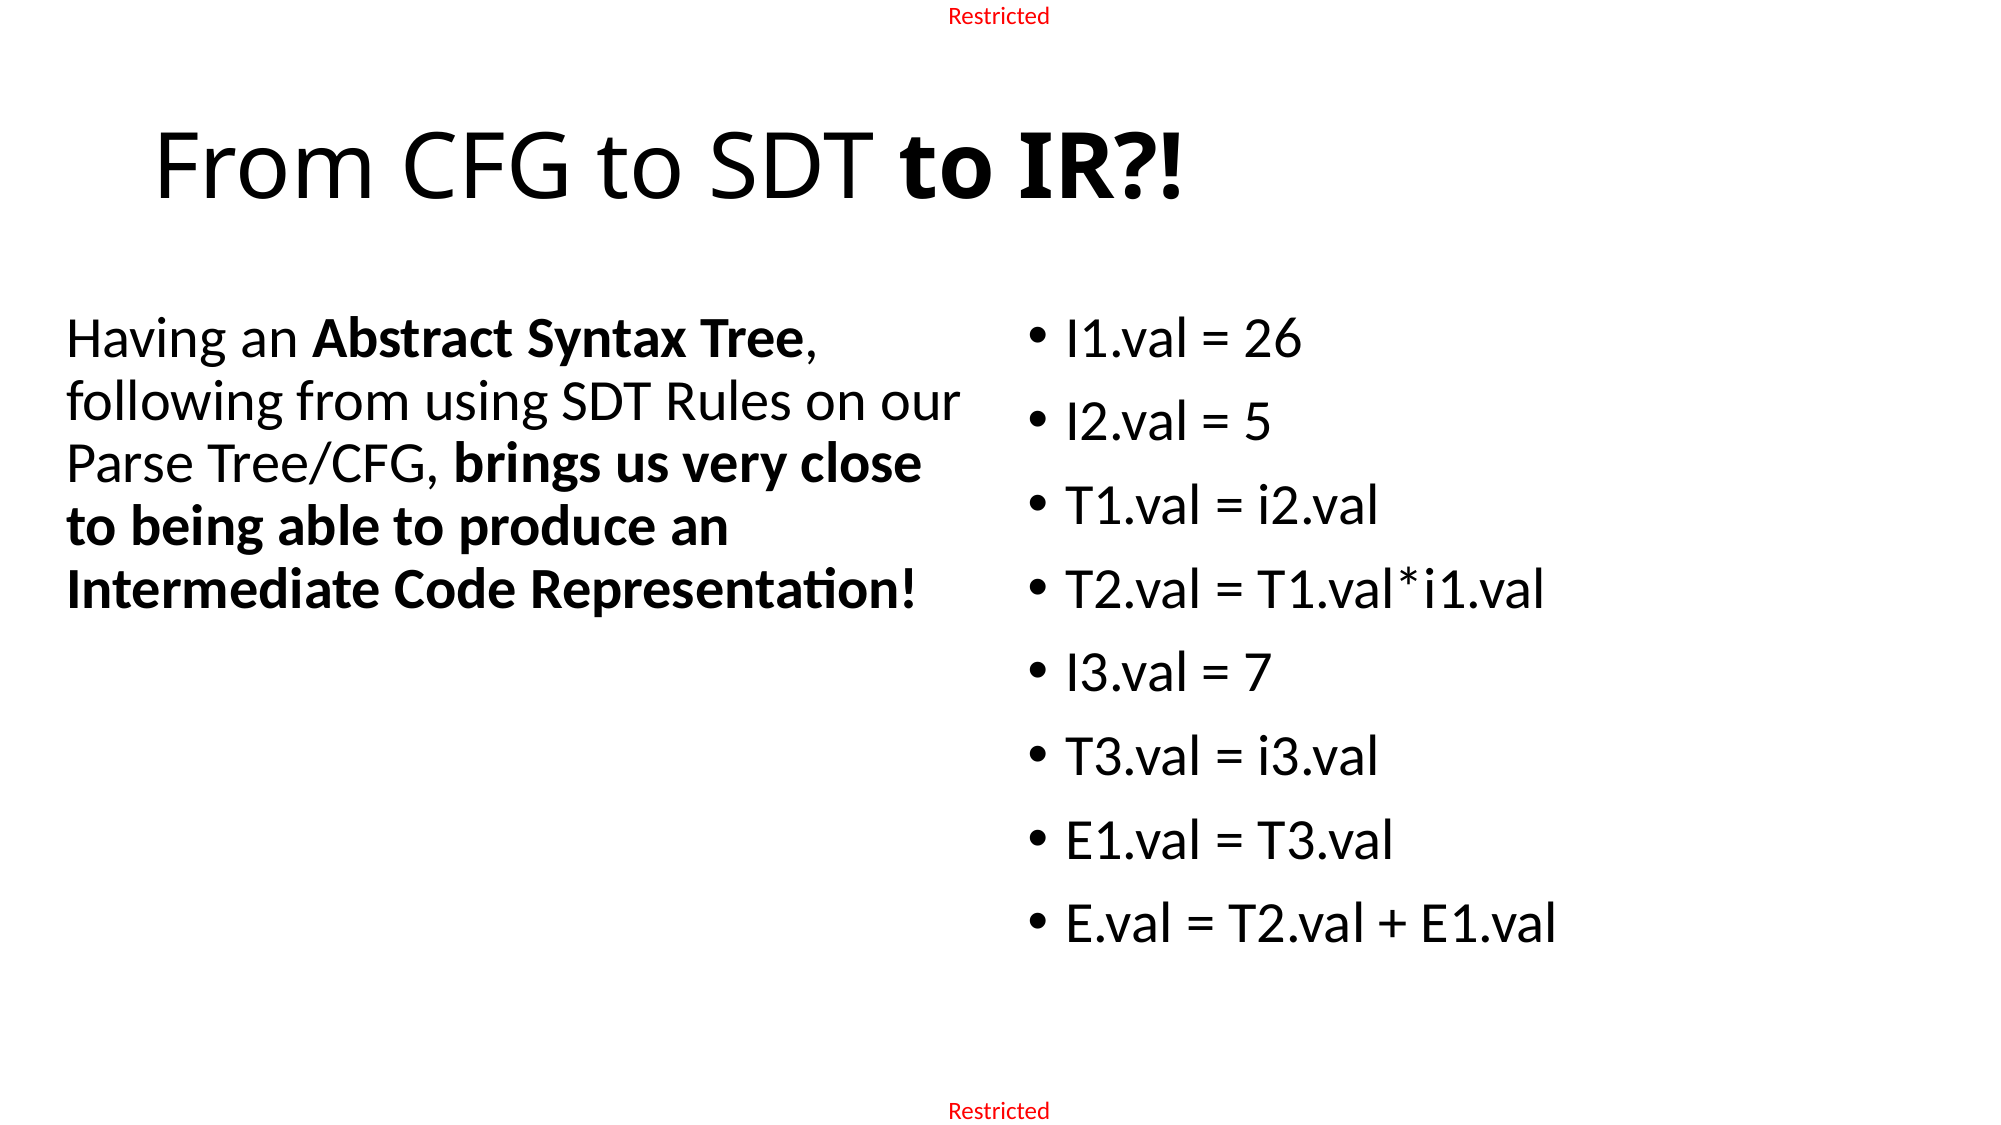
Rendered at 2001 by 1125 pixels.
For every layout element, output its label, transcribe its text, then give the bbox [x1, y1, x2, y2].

title From CFG to SDT to IR?! [137, 59, 1863, 278]
list I1.val = 26 I2.val = 5 T1.val = i2.val T2.val = T1.val*i1.val I3.val = 7 T3.val = i3.val E1.val = T3.val E.val = T2.val + E1.val [1012, 299, 1949, 1125]
list Having an Abstract Syntax Tree, following from using SDT Rules on our Parse Tree/CFG, brings us very close to being able to produce an Intermediate Code Representation! [51, 299, 988, 1125]
